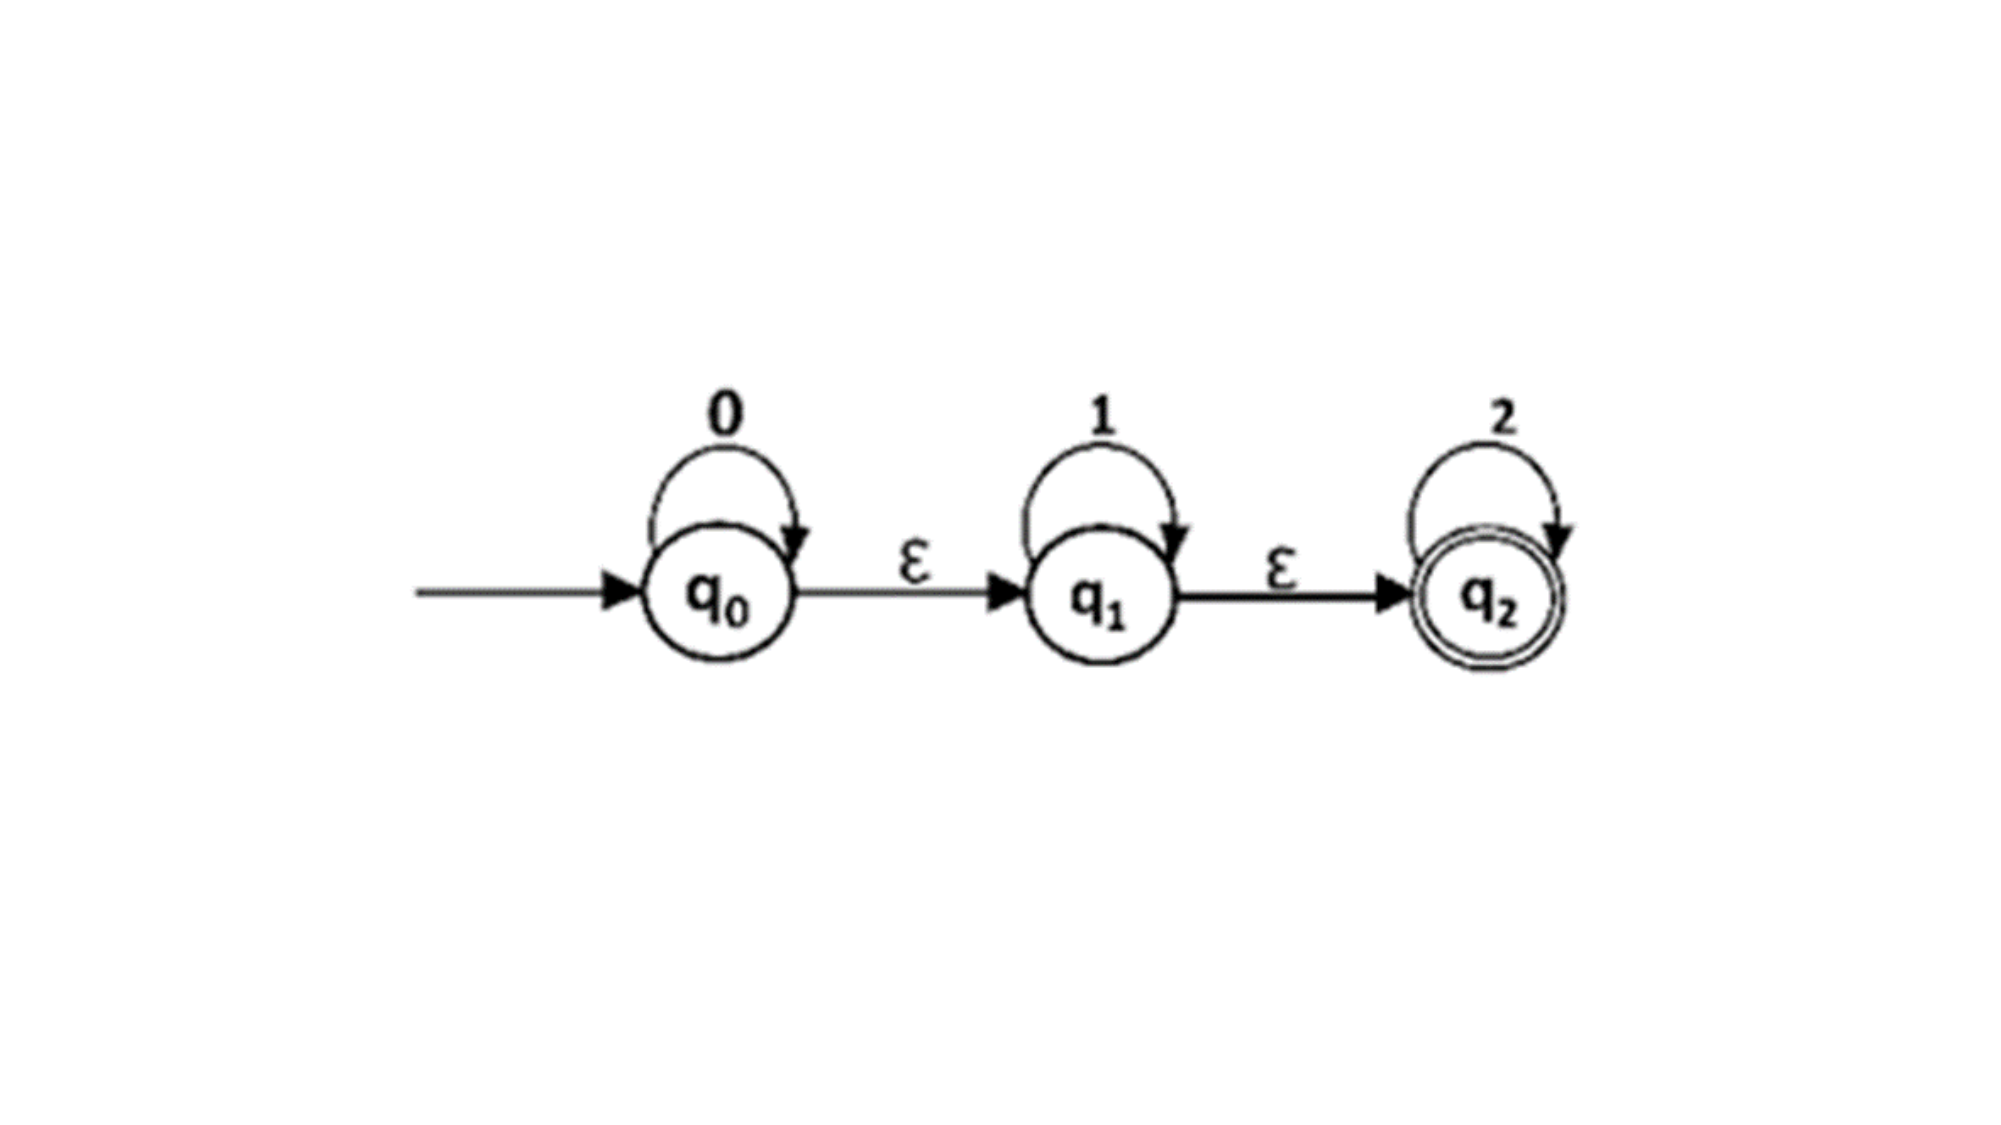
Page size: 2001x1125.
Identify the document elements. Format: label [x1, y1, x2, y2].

picture [336, 331, 1693, 717]
